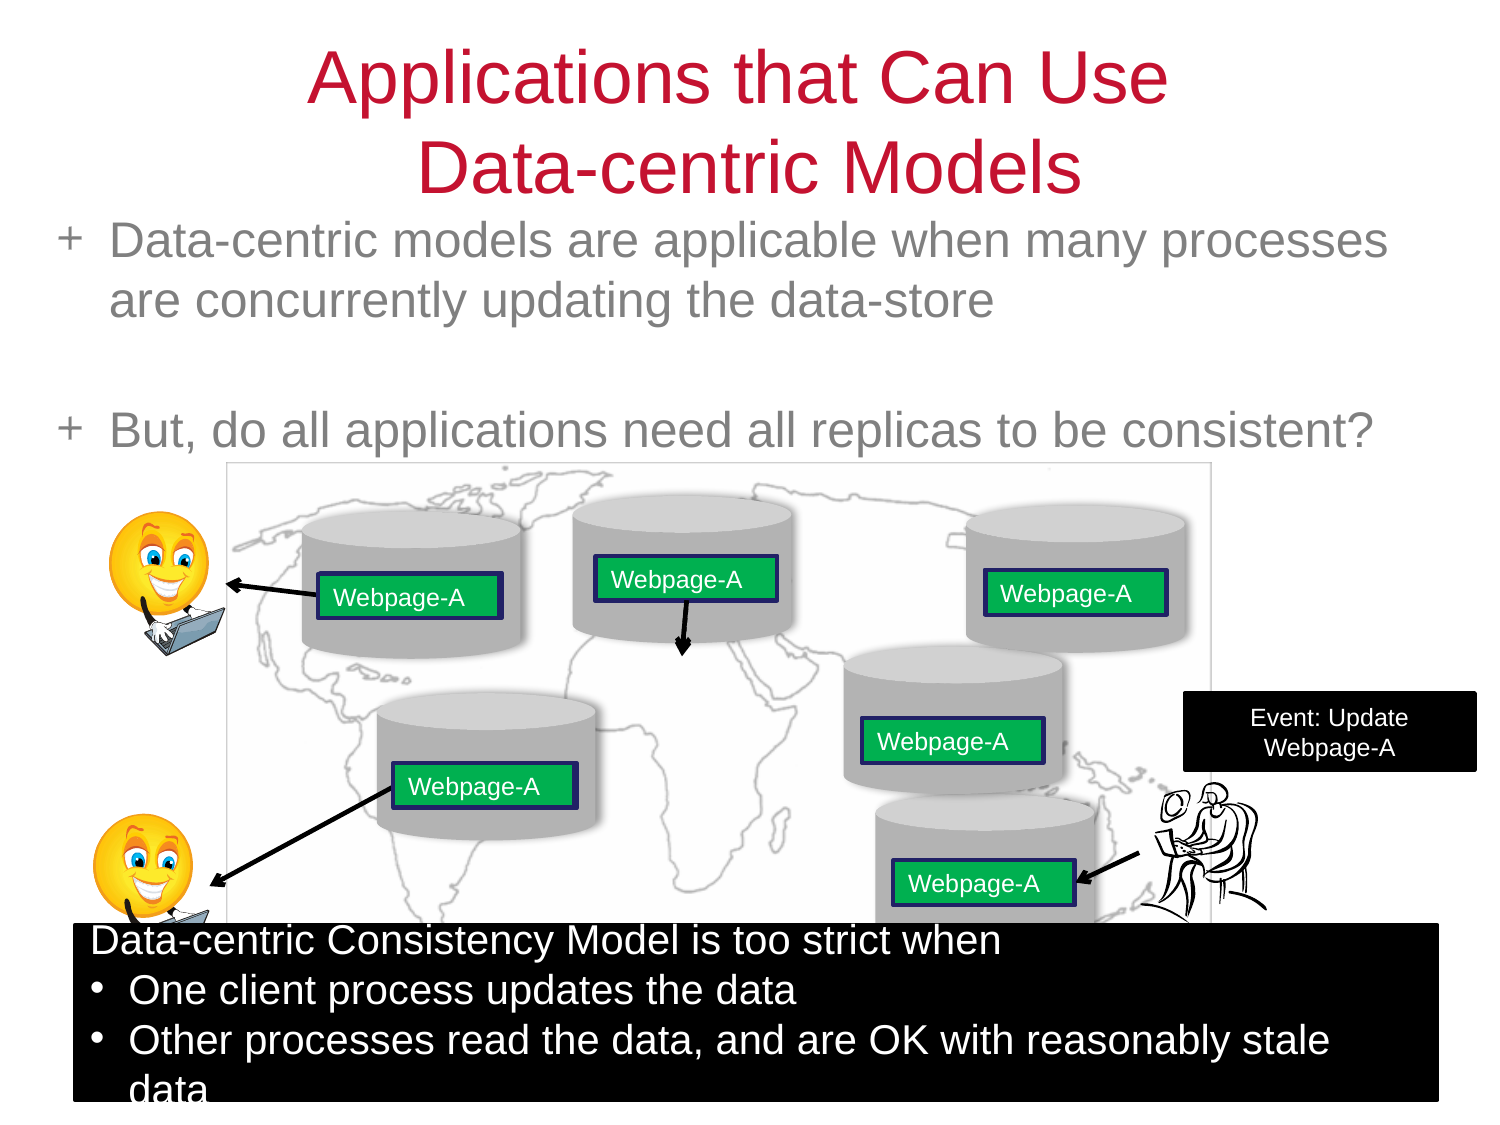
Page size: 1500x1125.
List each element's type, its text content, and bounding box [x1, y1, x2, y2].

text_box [301, 495, 1185, 942]
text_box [681, 600, 687, 653]
list Data-centric models are applicable when many processes are concurrently updating the data-store But, do all applications need all replicas to be consistent? [37, 199, 1463, 943]
picture [52, 219, 88, 255]
title Applications that Can Use Data-centric Models [74, 24, 1426, 199]
picture [108, 462, 1269, 969]
text_box Data-centric Consistency Model is too strict when One client process updates the data Other processes read the data, and are OK with reasonably stale data [73, 923, 1439, 1102]
picture [92, 813, 210, 959]
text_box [209, 785, 396, 887]
picture [52, 409, 88, 445]
text_box Event: Update Webpage-A [1217, 691, 1477, 772]
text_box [1075, 852, 1133, 884]
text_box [225, 583, 321, 596]
